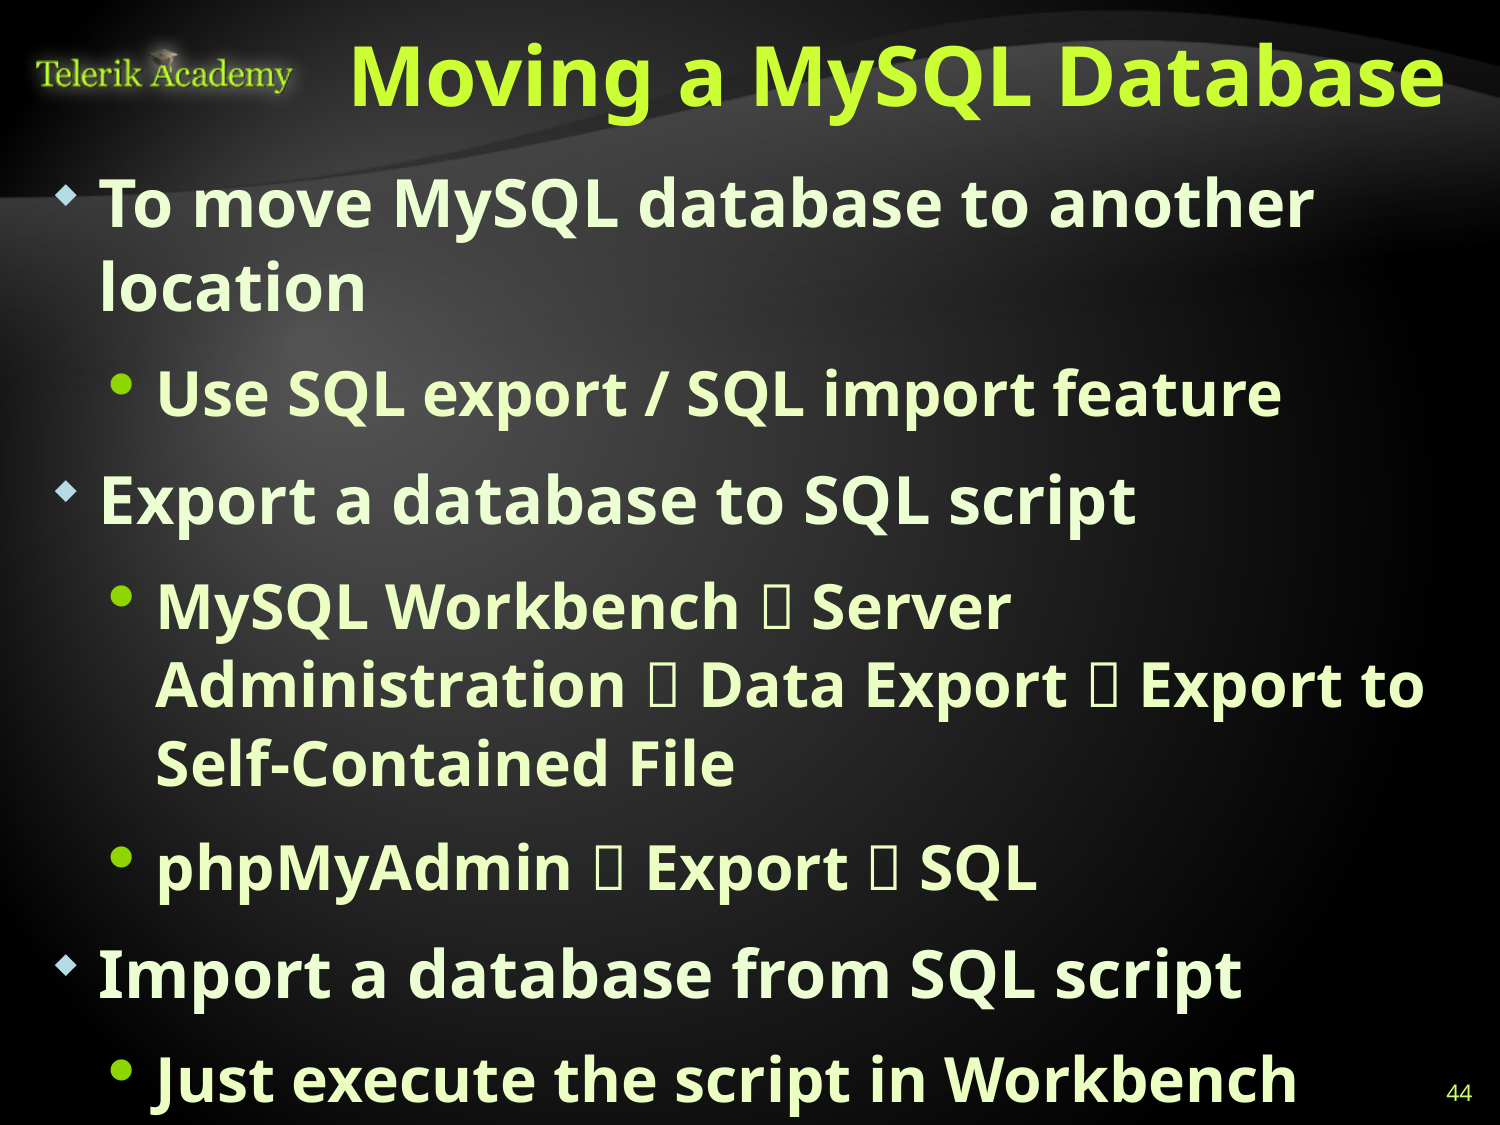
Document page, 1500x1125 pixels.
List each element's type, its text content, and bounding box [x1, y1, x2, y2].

picture [0, 0, 1500, 1125]
list To move MySQL database to another location Use SQL export / SQL import feature Export a database to SQL script MySQL Workbench  Server Administration  Data Export  Export to Self-Contained File phpMyAdmin  Export  SQL Import a database from SQL script Just execute the script in Workbench phpMyAdmin  Import  SQL [37, 149, 1463, 1100]
title Moving a MySQL Database [300, 12, 1463, 149]
slide_number 44 [1412, 1074, 1488, 1113]
